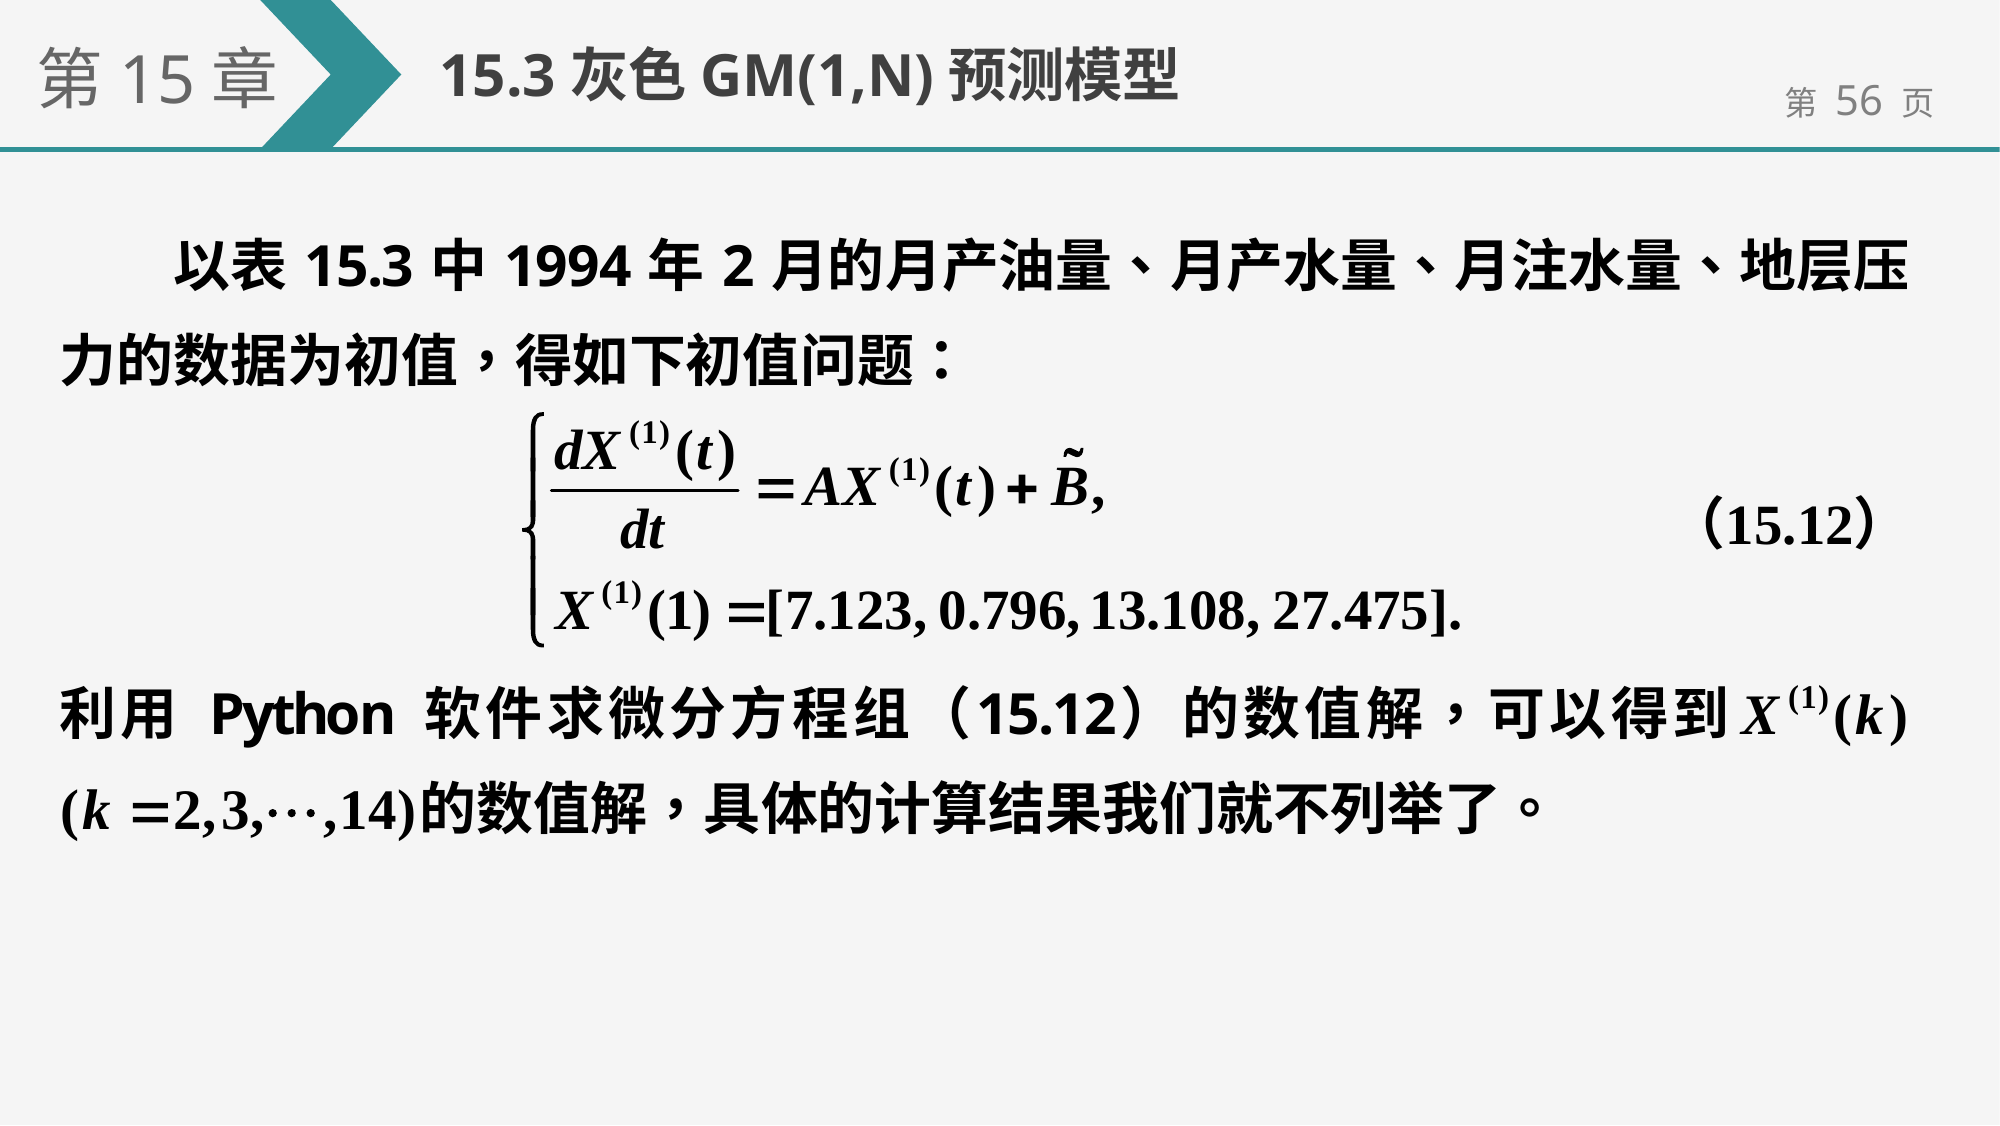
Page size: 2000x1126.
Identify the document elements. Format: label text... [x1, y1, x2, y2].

text_box 第15章 [21, 29, 294, 125]
text_box 15.3灰色GM(1,N)预测模型 [424, 31, 1366, 116]
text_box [59, 218, 1907, 857]
text_box [258, 0, 403, 148]
